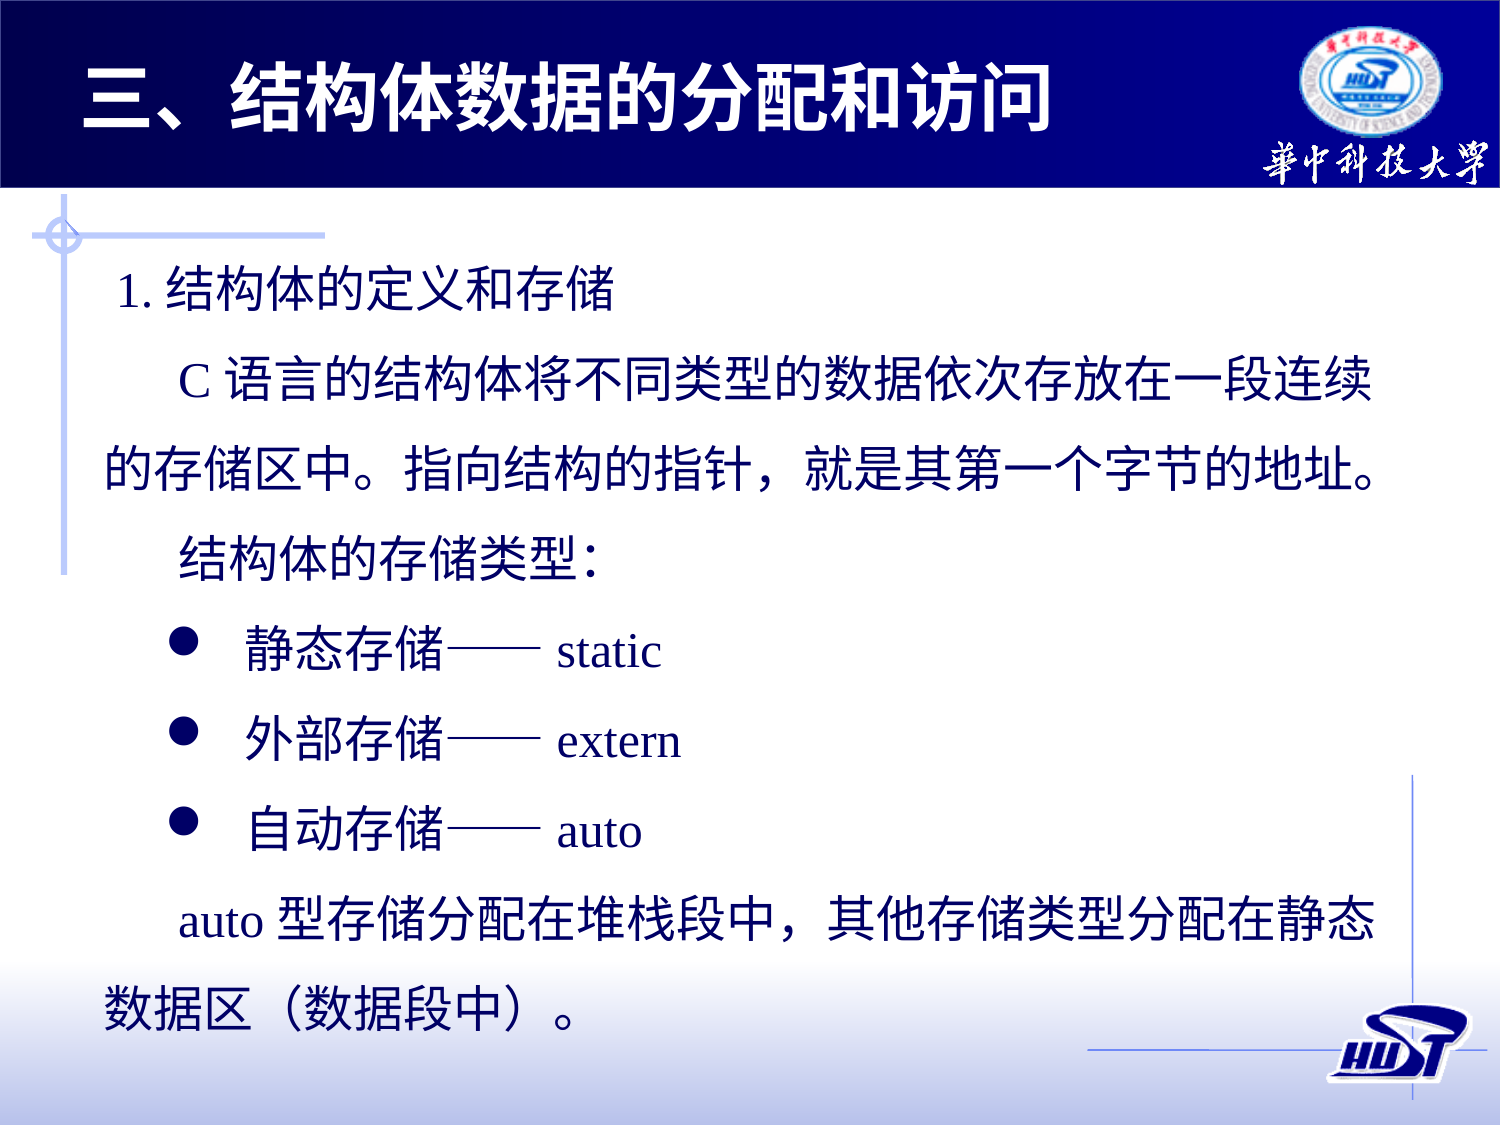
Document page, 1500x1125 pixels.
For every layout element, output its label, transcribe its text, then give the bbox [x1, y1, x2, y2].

picture [1299, 26, 1443, 138]
text_box 三、结构体数据的分配和访问 [64, 42, 1283, 148]
text_box 1.结构体的定义和存储 C语言的结构体将不同类型的数据依次存放在一段连续的存储区中。指向结构的指针，就是其第一个字节的地址。 结构体的存储类型： 静态存储——static 外部存储——extern 自动存储——auto auto型存储分配在堆栈段中，其他存储类型分配在静态数据区（数据段中）。 [88, 219, 1399, 1092]
picture [1262, 140, 1488, 185]
